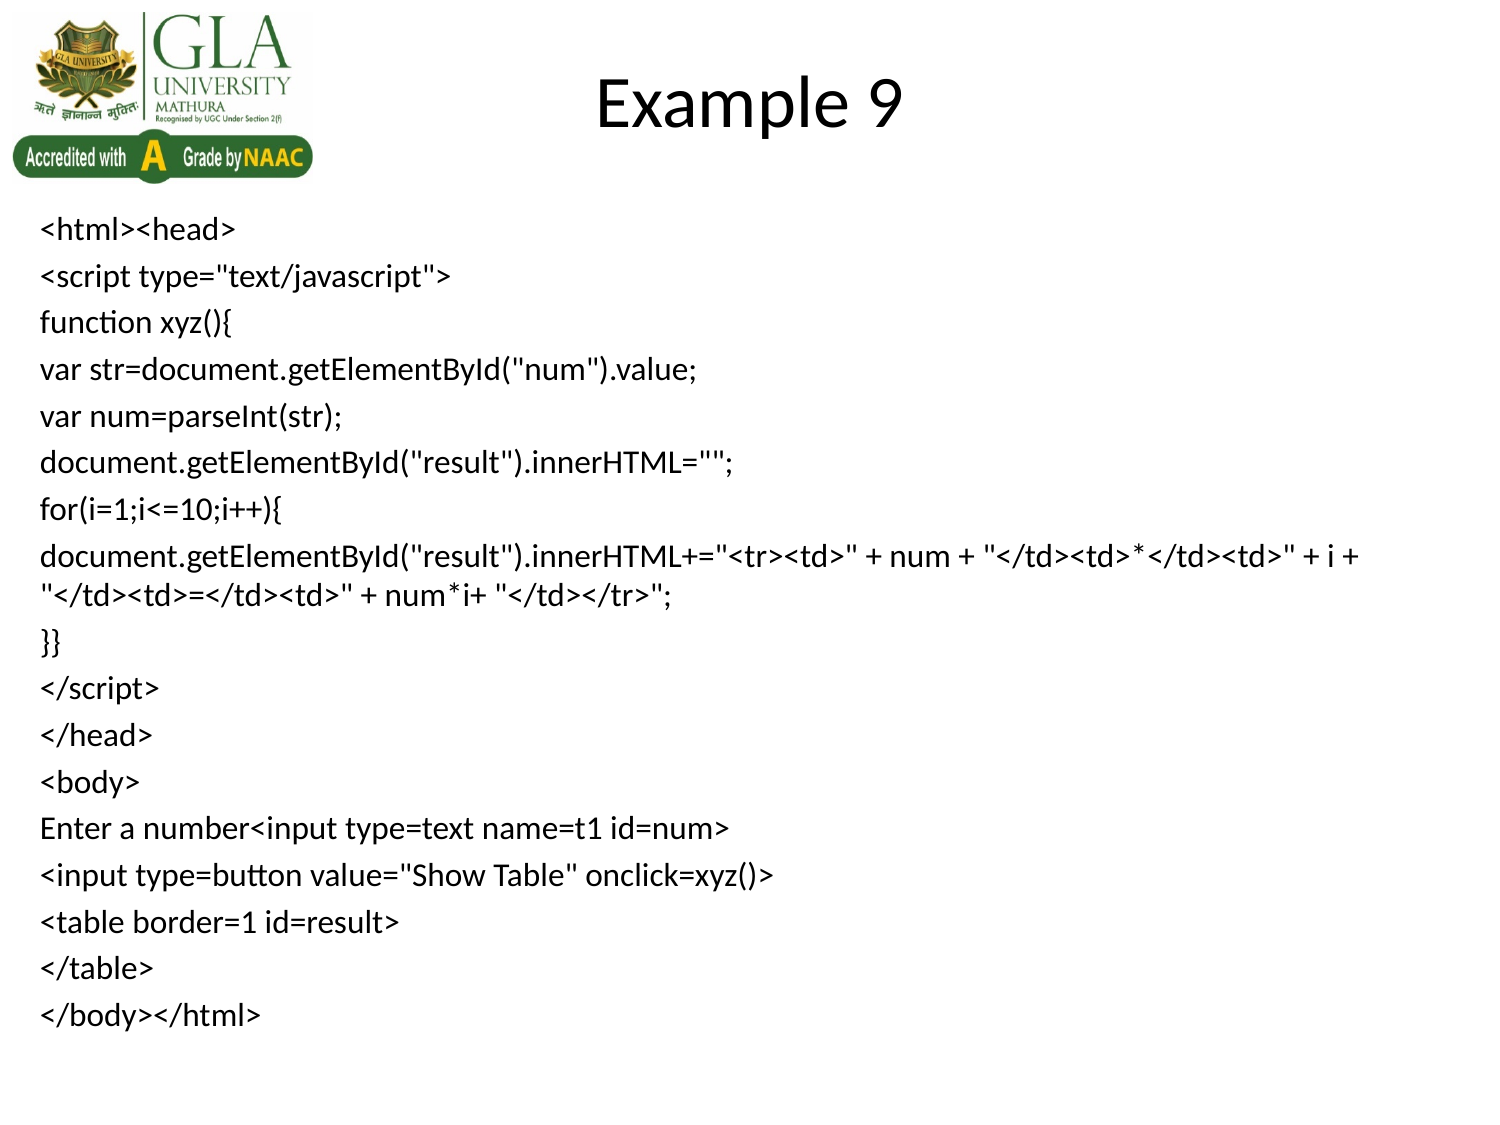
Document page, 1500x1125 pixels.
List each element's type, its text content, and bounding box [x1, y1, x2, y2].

list <html><head> <script type="text/javascript"> function xyz(){ var str=document.getElementById("num").value; var num=parseInt(str); document.getElementById("result").innerHTML=""; for(i=1;i<=10;i++){ document.getElementById("result").innerHTML+="<tr><td>" + num + "</td><td>*</td><td>" + i + "</td><td>=</td><td>" + num*i+ "</td></tr>"; }} </script> </head> <body> Enter a number<input type=text name=t1 id=num> <input type=button value="Show Table" onclick=xyz()> <table border=1 id=result> </table> </body></html> [24, 200, 1475, 1088]
title Example 9 [316, 45, 1425, 150]
picture [12, 11, 313, 184]
